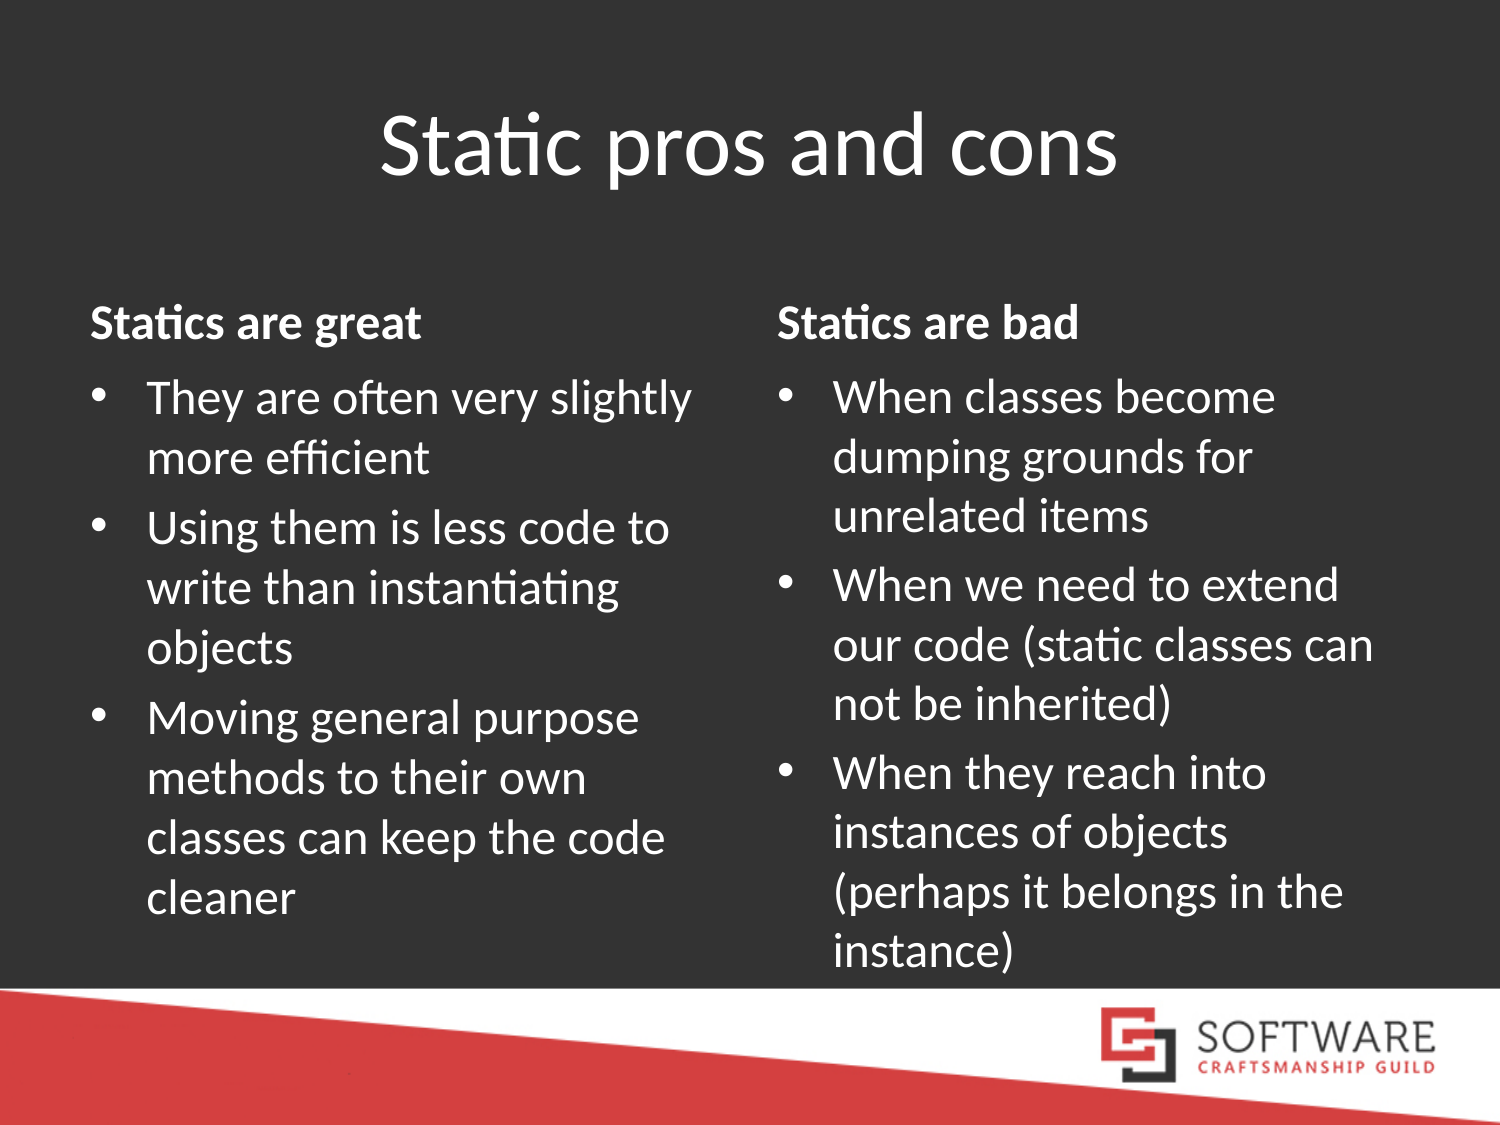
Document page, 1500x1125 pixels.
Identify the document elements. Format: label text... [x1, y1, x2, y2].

list Statics are bad [761, 251, 1425, 356]
list Statics are great [75, 251, 738, 356]
list They are often very slightly more efficient Using them is less code to write than instantiating objects Moving general purpose methods to their own classes can keep the code cleaner [75, 356, 738, 988]
title Static pros and cons [75, 45, 1425, 233]
picture [0, 0, 1500, 1125]
list When classes become dumping grounds for unrelated items When we need to extend our code (static classes can not be inherited) When they reach into instances of objects (perhaps it belongs in the instance) [761, 356, 1425, 988]
